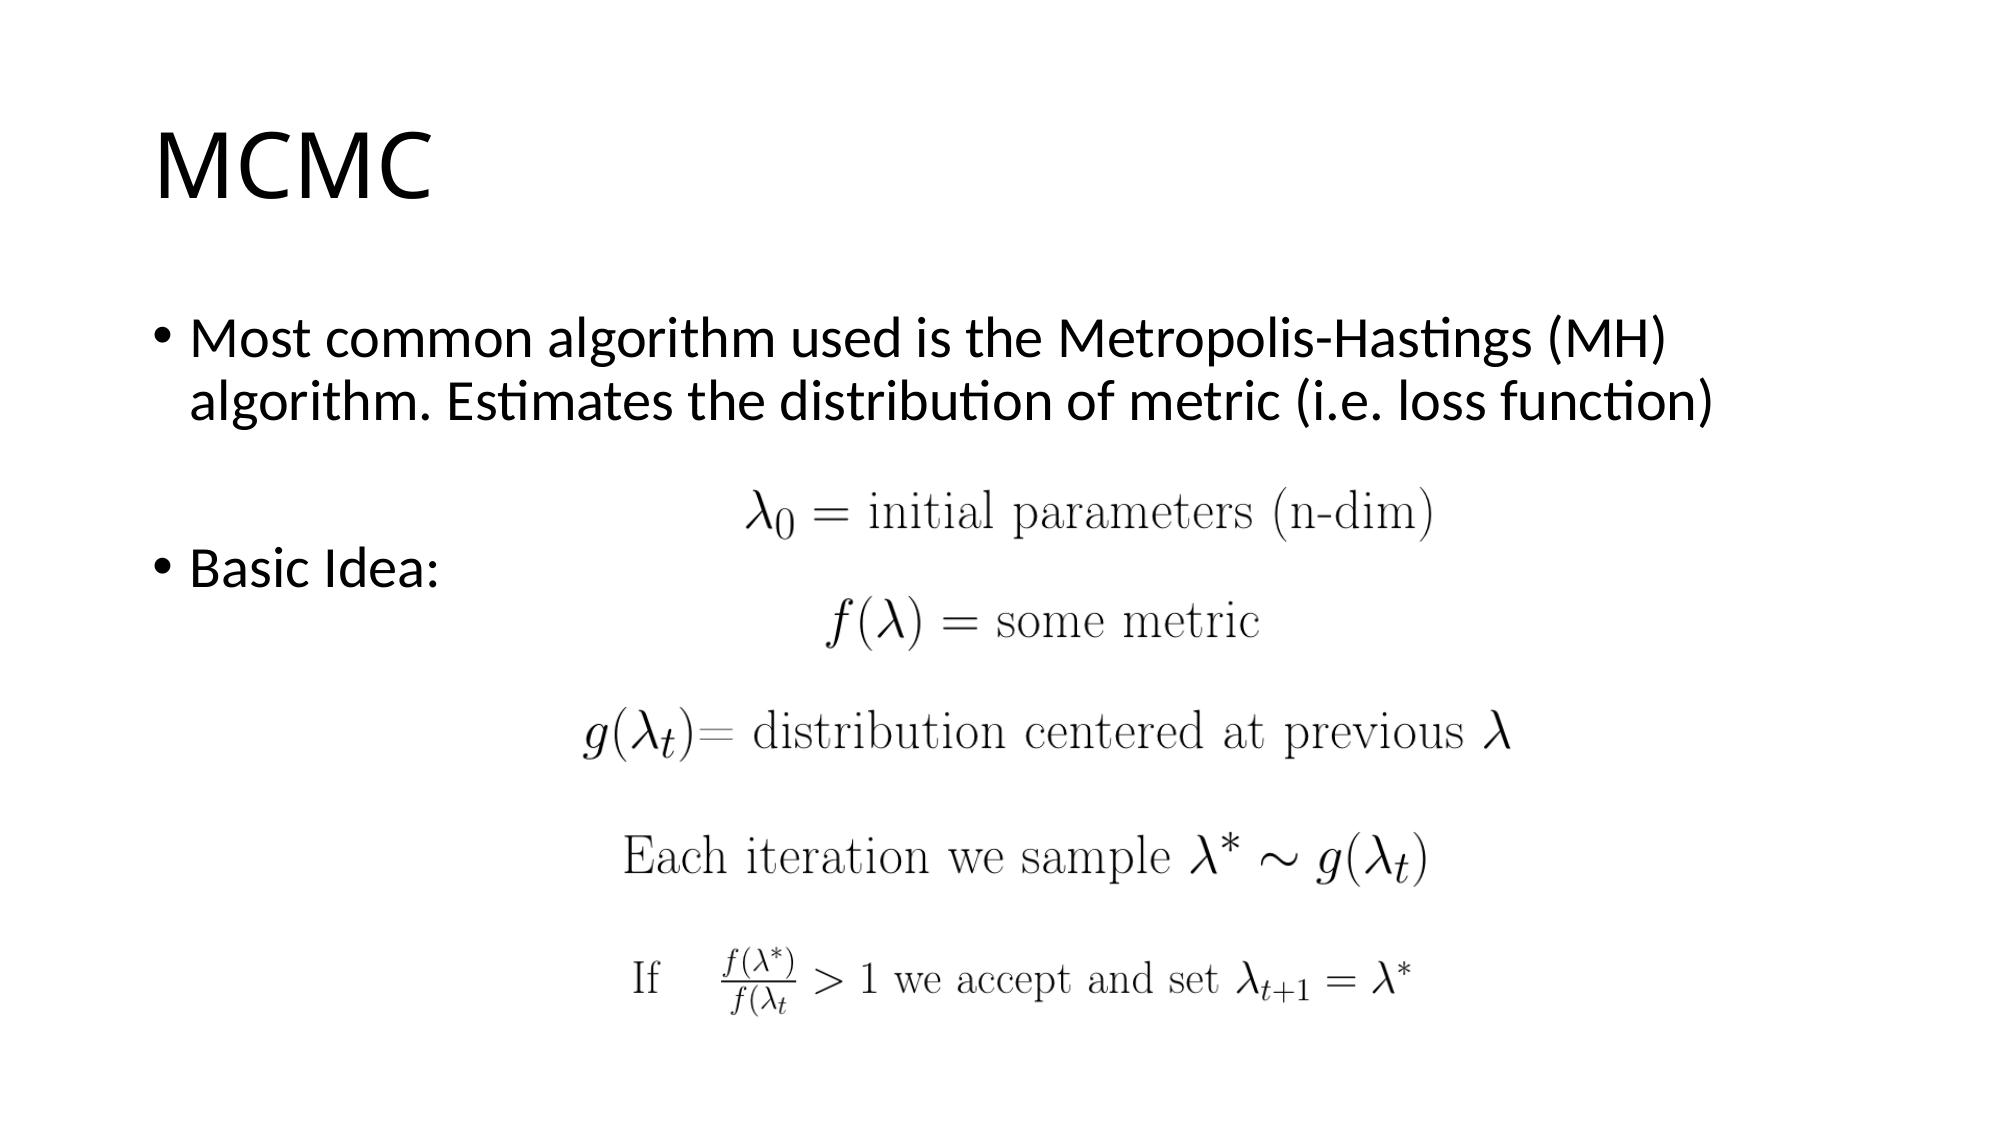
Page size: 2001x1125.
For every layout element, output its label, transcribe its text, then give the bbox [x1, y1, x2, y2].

list Most common algorithm used is the Metropolis-Hastings (MH) algorithm. Estimates the distribution of metric (i.e. loss function) Basic Idea: [137, 299, 1863, 1014]
picture [733, 464, 1449, 567]
picture [813, 573, 1291, 676]
title MCMC [137, 59, 1863, 278]
picture [572, 684, 1531, 788]
picture [611, 809, 1571, 912]
picture [621, 933, 1449, 1036]
